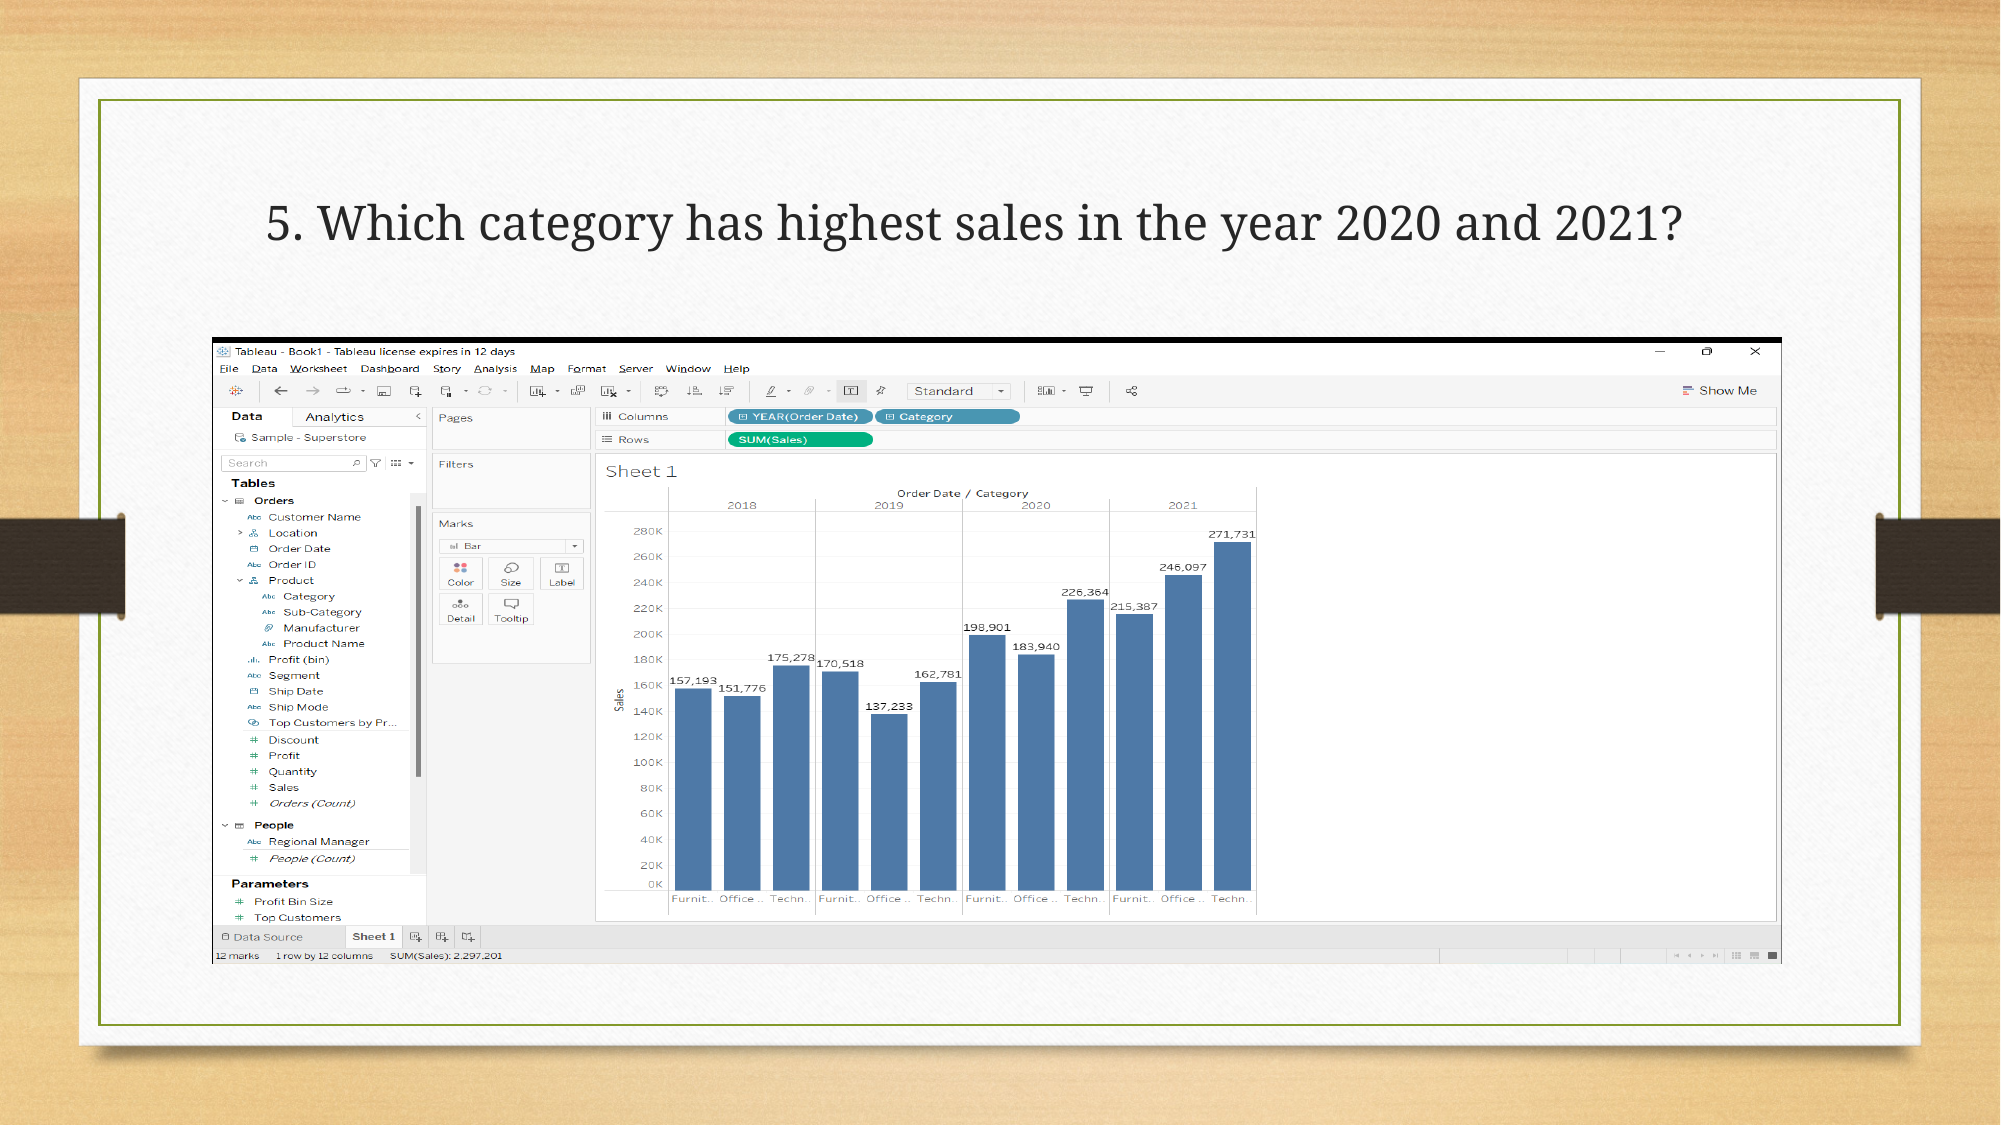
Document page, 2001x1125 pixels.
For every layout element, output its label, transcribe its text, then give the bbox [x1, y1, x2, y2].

title 5. Which category has highest sales in the year 2020 and 2021? [212, 161, 1738, 282]
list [212, 337, 1783, 964]
picture [0, 0, 2001, 1125]
